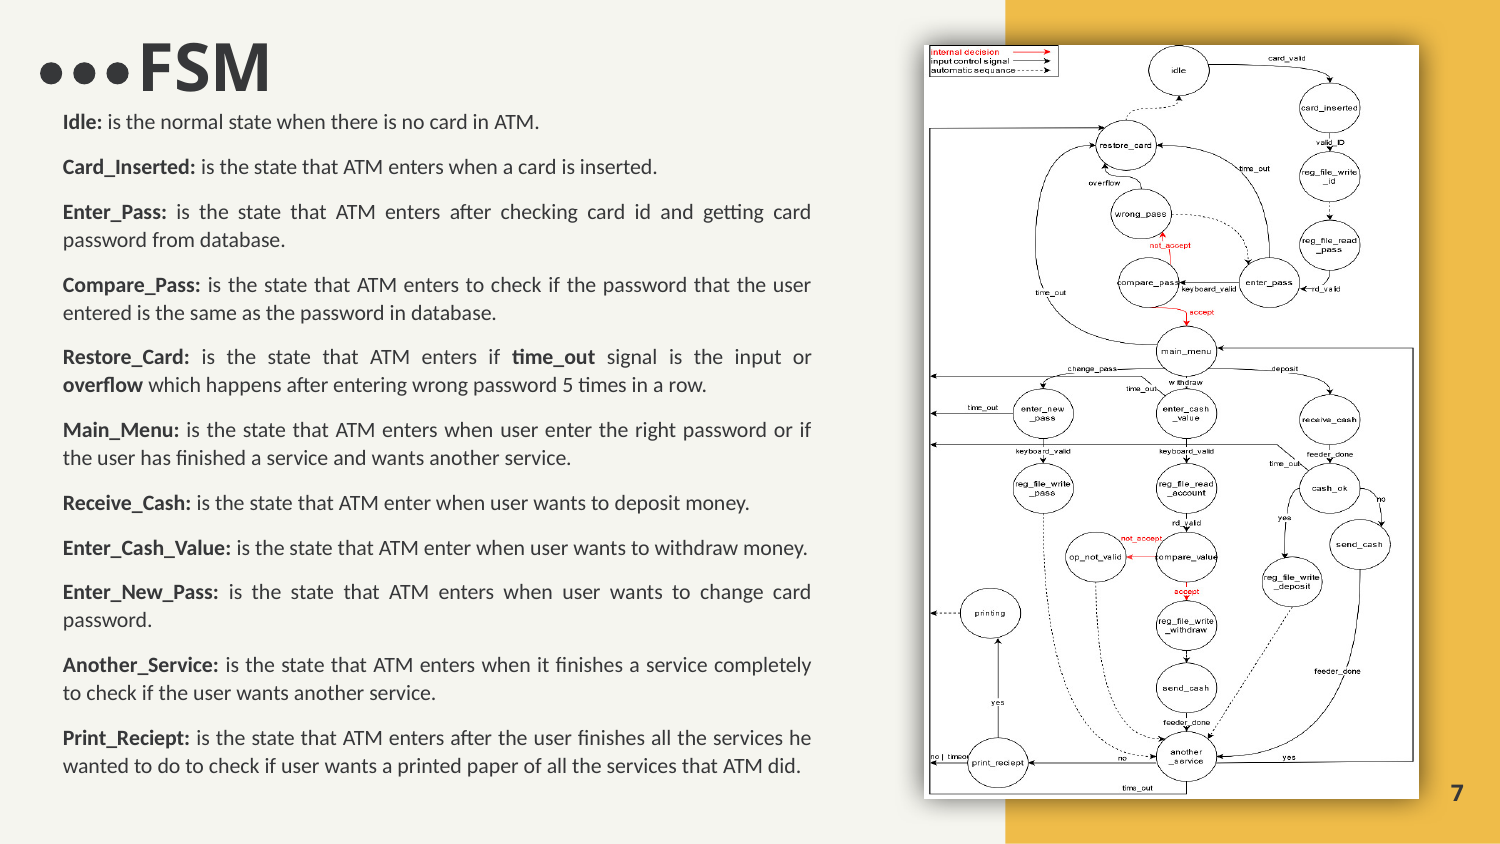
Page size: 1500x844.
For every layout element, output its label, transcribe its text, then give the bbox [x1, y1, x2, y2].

text_box [1005, 0, 1500, 844]
slide_number 7 [1430, 779, 1464, 809]
subtitle Idle: is the normal state when there is no card in ATM. Card_Inserted: is the state that ATM enters when a card is inserted. Enter_Pass: is the state that ATM enters after checking card id and getting card password from database. Compare_Pass: is the state that ATM enters to check if the password that the user entered is the same as the password in database. Restore_Card: is the state that ATM enters if time_out signal is the input or overflow which happens after entering wrong password 5 times in a row. Main_Menu: is the state that ATM enters when user enter the right password or if the user has finished a service and wants another service. Receive_Cash: is the state that ATM enter when user wants to deposit money. Enter_Cash_Value: is the state that ATM enter when user wants to withdraw money. Enter_New_Pass: is the state that ATM enters when user wants to change card password. Another_Service: is the state that ATM enters when it finishes a service completely to check if the user wants another service. Print_Reciept: is the state that ATM enters after the user finishes all the services he wanted to do to check if user wants a printed paper of all the services that ATM did. [62, 106, 813, 844]
title FSM [137, 11, 384, 106]
picture [924, 45, 1420, 799]
